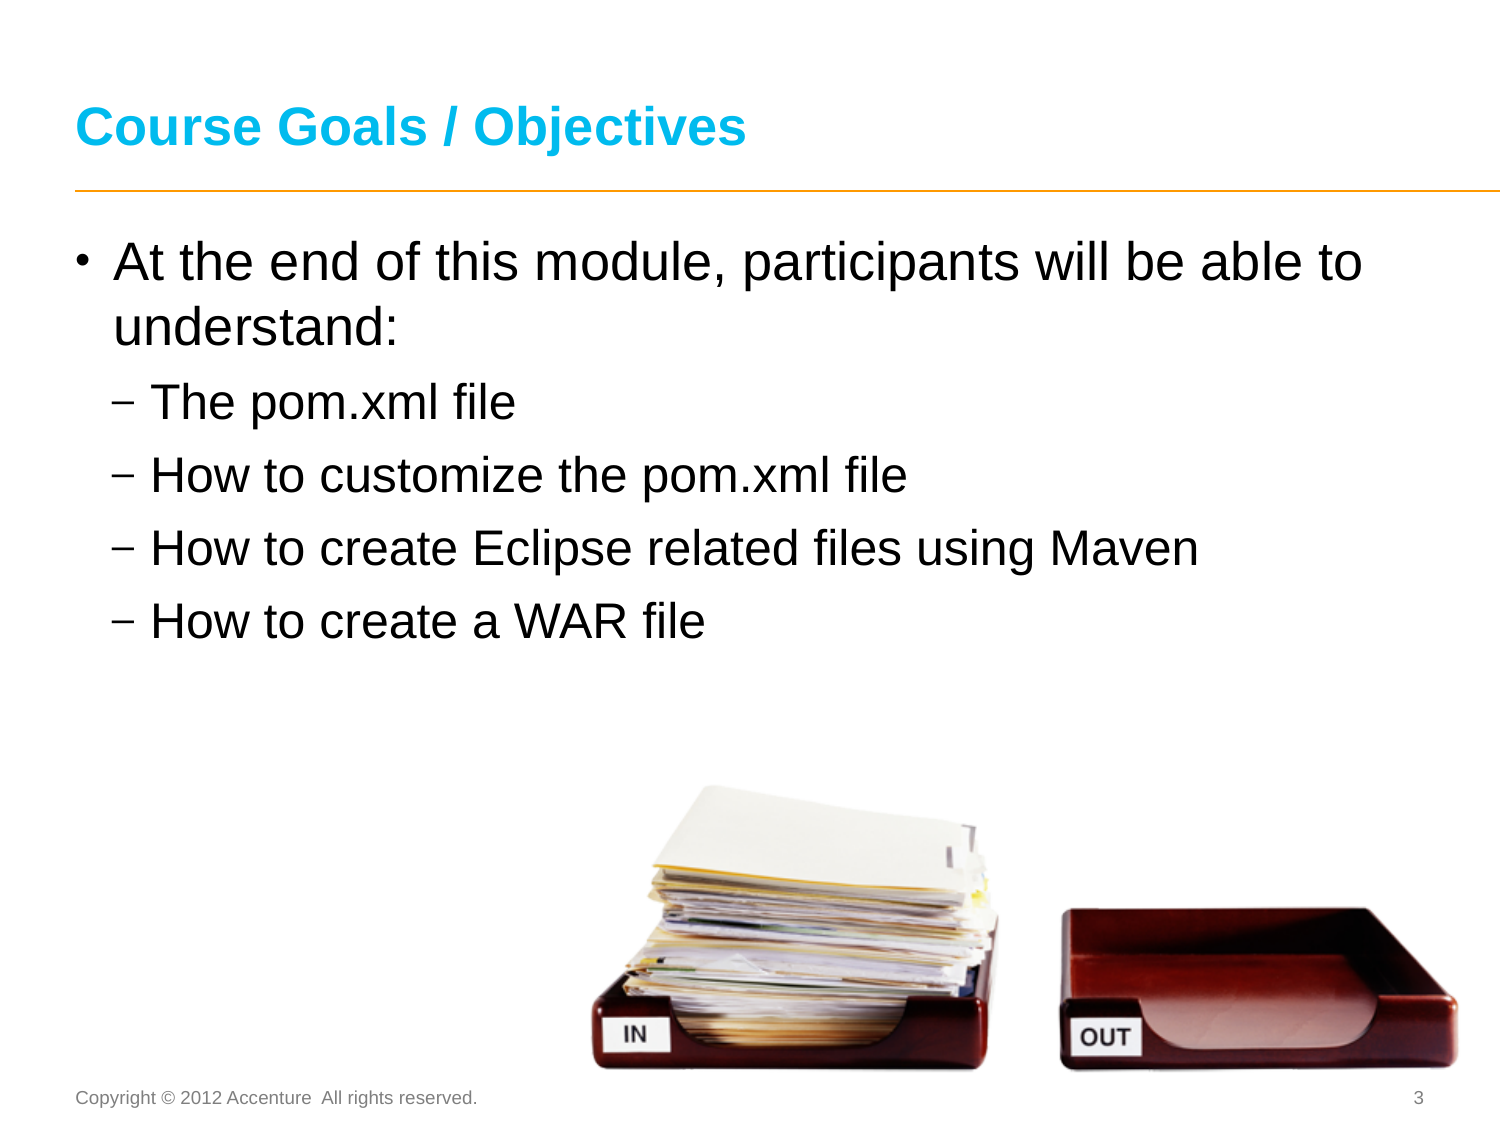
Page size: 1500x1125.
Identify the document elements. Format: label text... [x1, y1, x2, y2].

title Course Goals / Objectives [75, 27, 1422, 157]
list At the end of this module, participants will be able to understand: The pom.xml file How to customize the pom.xml file How to create Eclipse related files using Maven How to create a WAR file [75, 226, 1425, 1018]
picture [575, 769, 1476, 1101]
